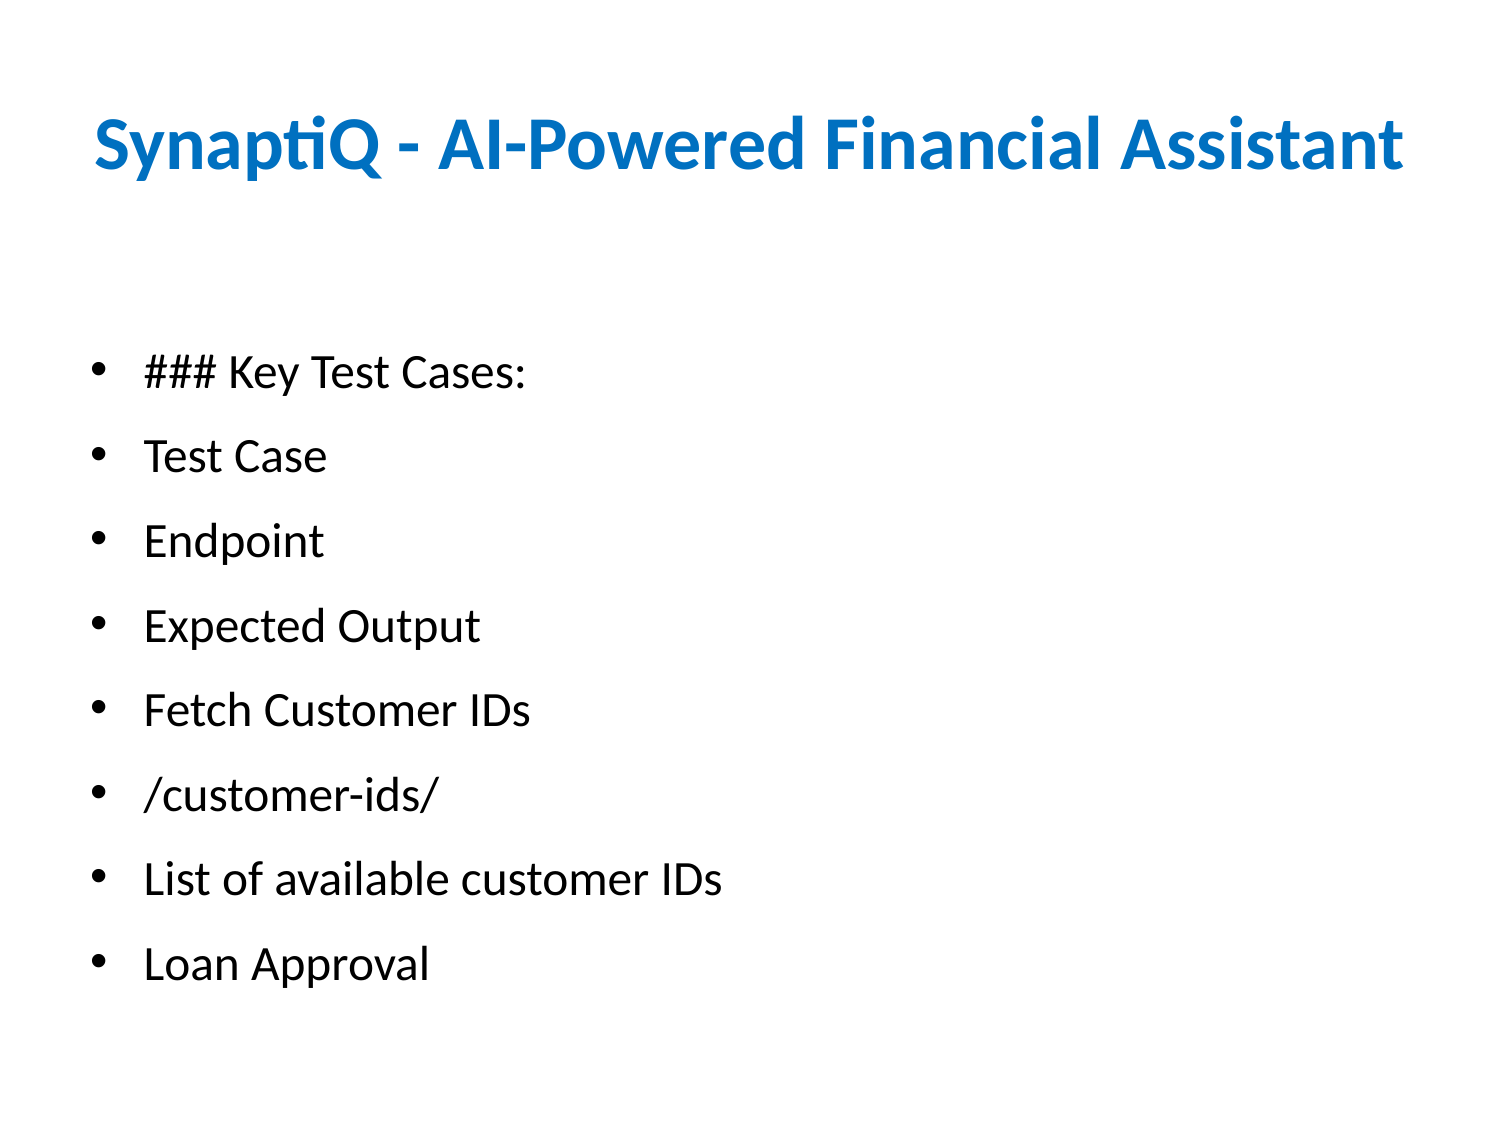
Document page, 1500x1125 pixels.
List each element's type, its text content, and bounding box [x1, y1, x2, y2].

title SynaptiQ - AI-Powered Financial Assistant [75, 45, 1425, 233]
list ### Key Test Cases: Test Case Endpoint Expected Output Fetch Customer IDs /customer-ids/ List of available customer IDs Loan Approval [75, 262, 1425, 1005]
